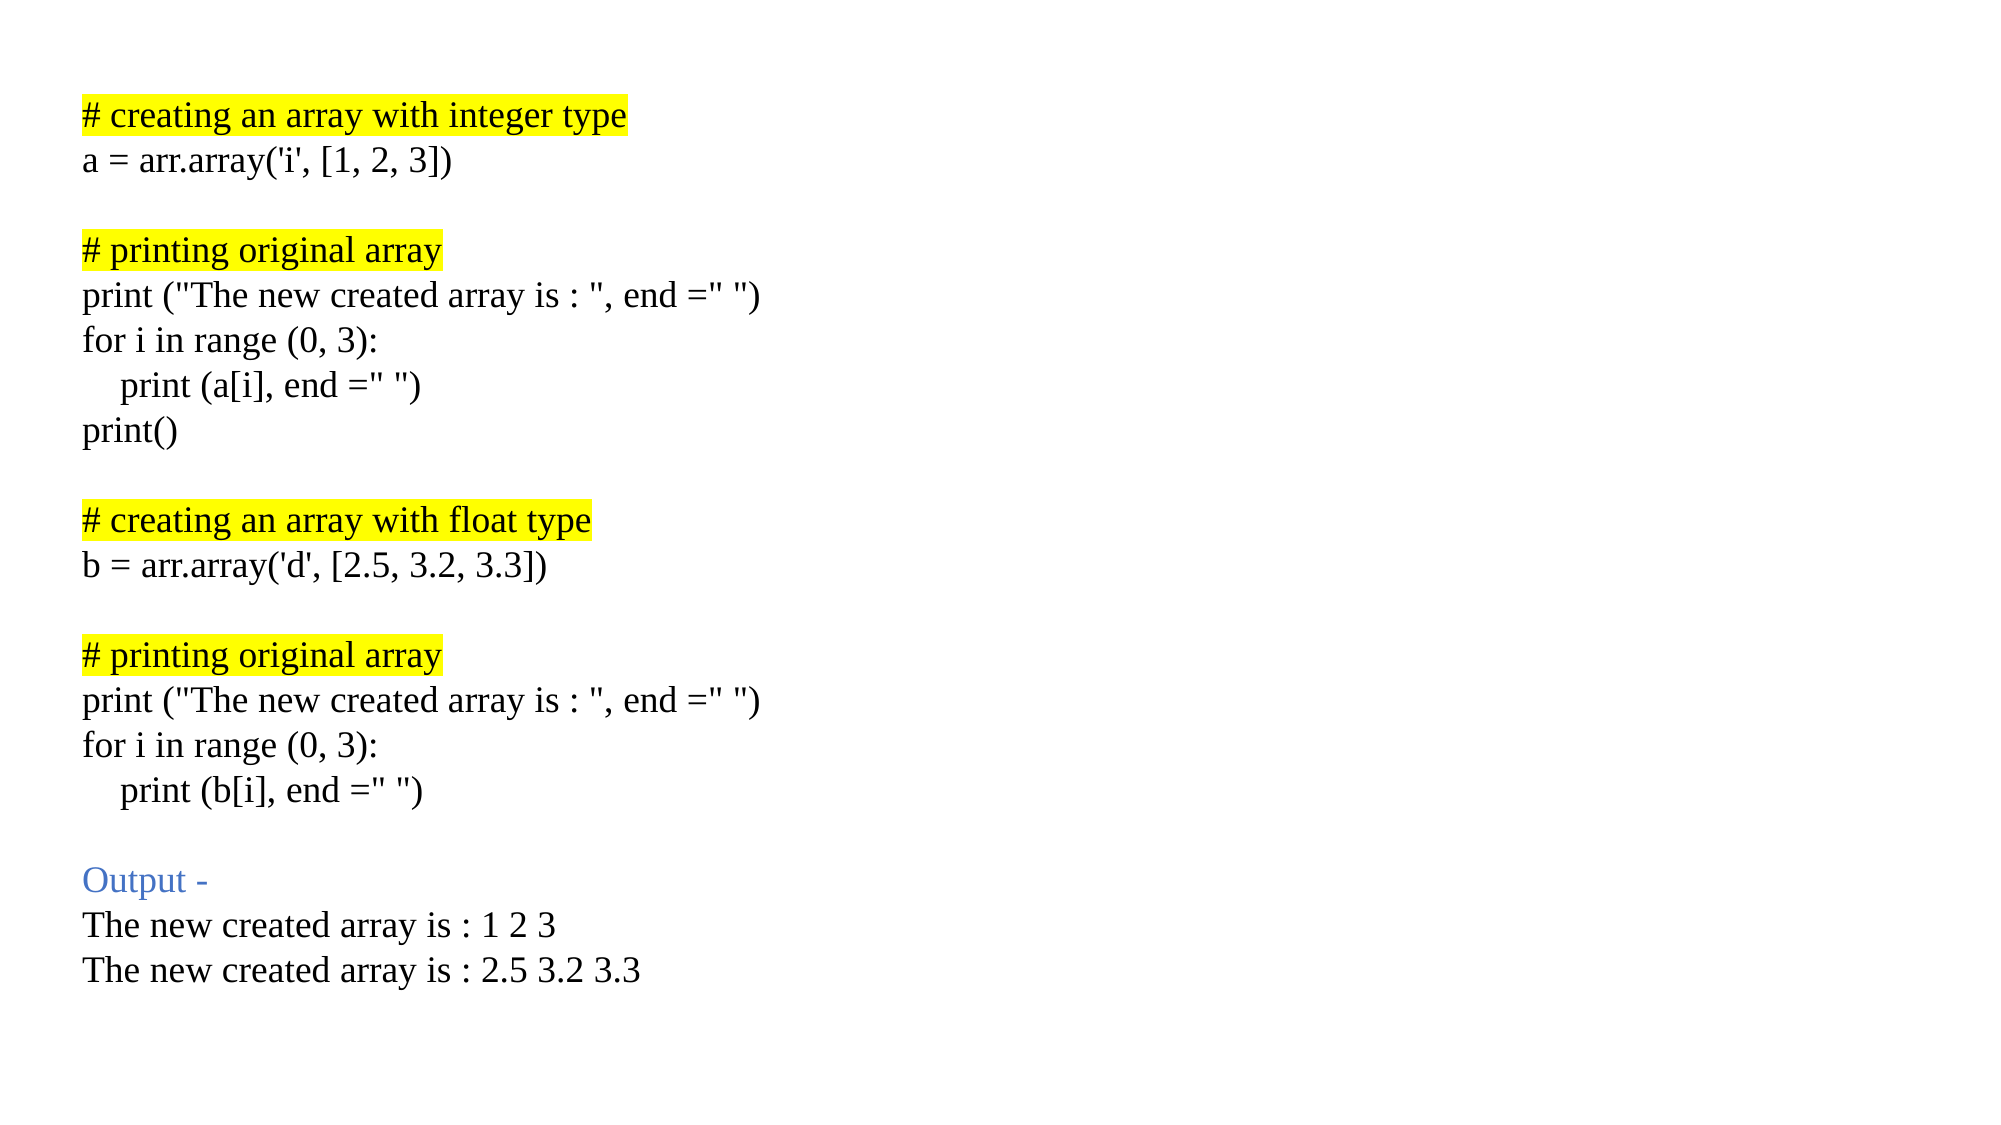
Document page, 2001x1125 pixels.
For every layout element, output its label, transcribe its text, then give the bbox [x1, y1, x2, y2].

text_box # creating an array with integer type a = arr.array('i', [1, 2, 3]) # printing original array print ("The new created array is : ", end =" ") for i in range (0, 3): print (a[i], end =" ") print() # creating an array with float type b = arr.array('d', [2.5, 3.2, 3.3]) # printing original array print ("The new created array is : ", end =" ") for i in range (0, 3): print (b[i], end =" ") Output - The new created array is : 1 2 3 The new created array is : 2.5 3.2 3.3 [67, 37, 806, 1043]
